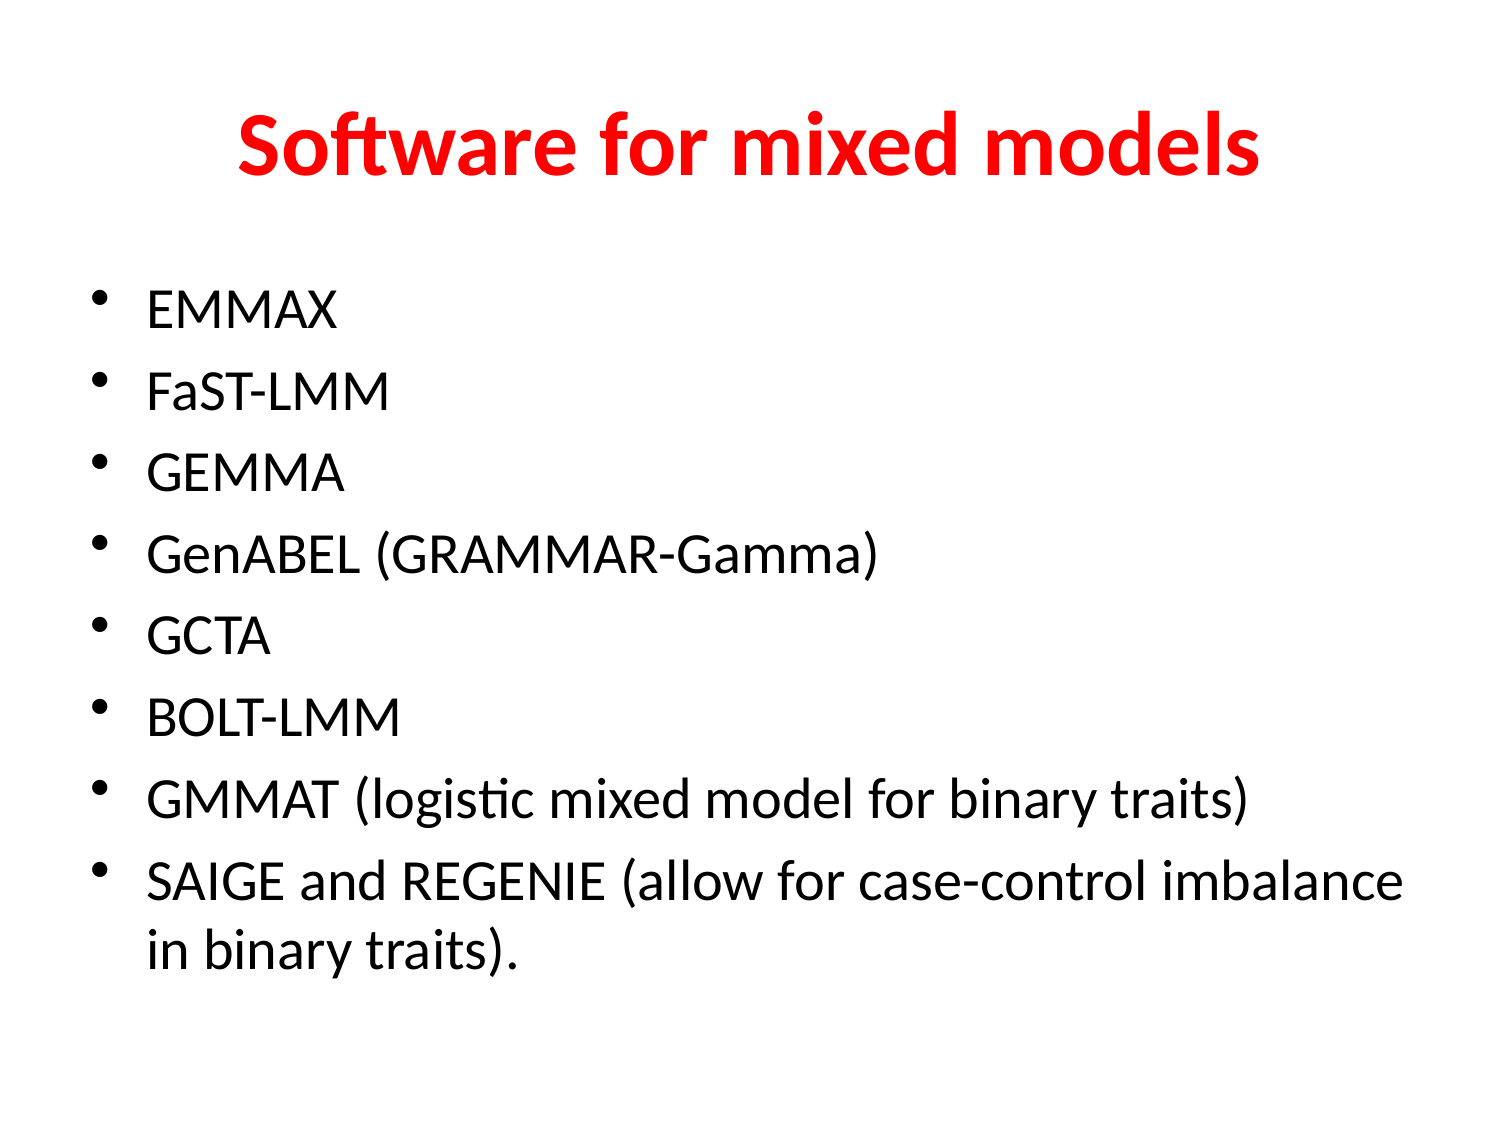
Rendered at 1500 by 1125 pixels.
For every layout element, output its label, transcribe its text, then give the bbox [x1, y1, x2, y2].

list EMMAX FaST-LMM GEMMA GenABEL (GRAMMAR-Gamma) GCTA BOLT-LMM GMMAT (logistic mixed model for binary traits) SAIGE and REGENIE (allow for case-control imbalance in binary traits). [74, 262, 1426, 1006]
title Software for mixed models [74, 44, 1426, 233]
